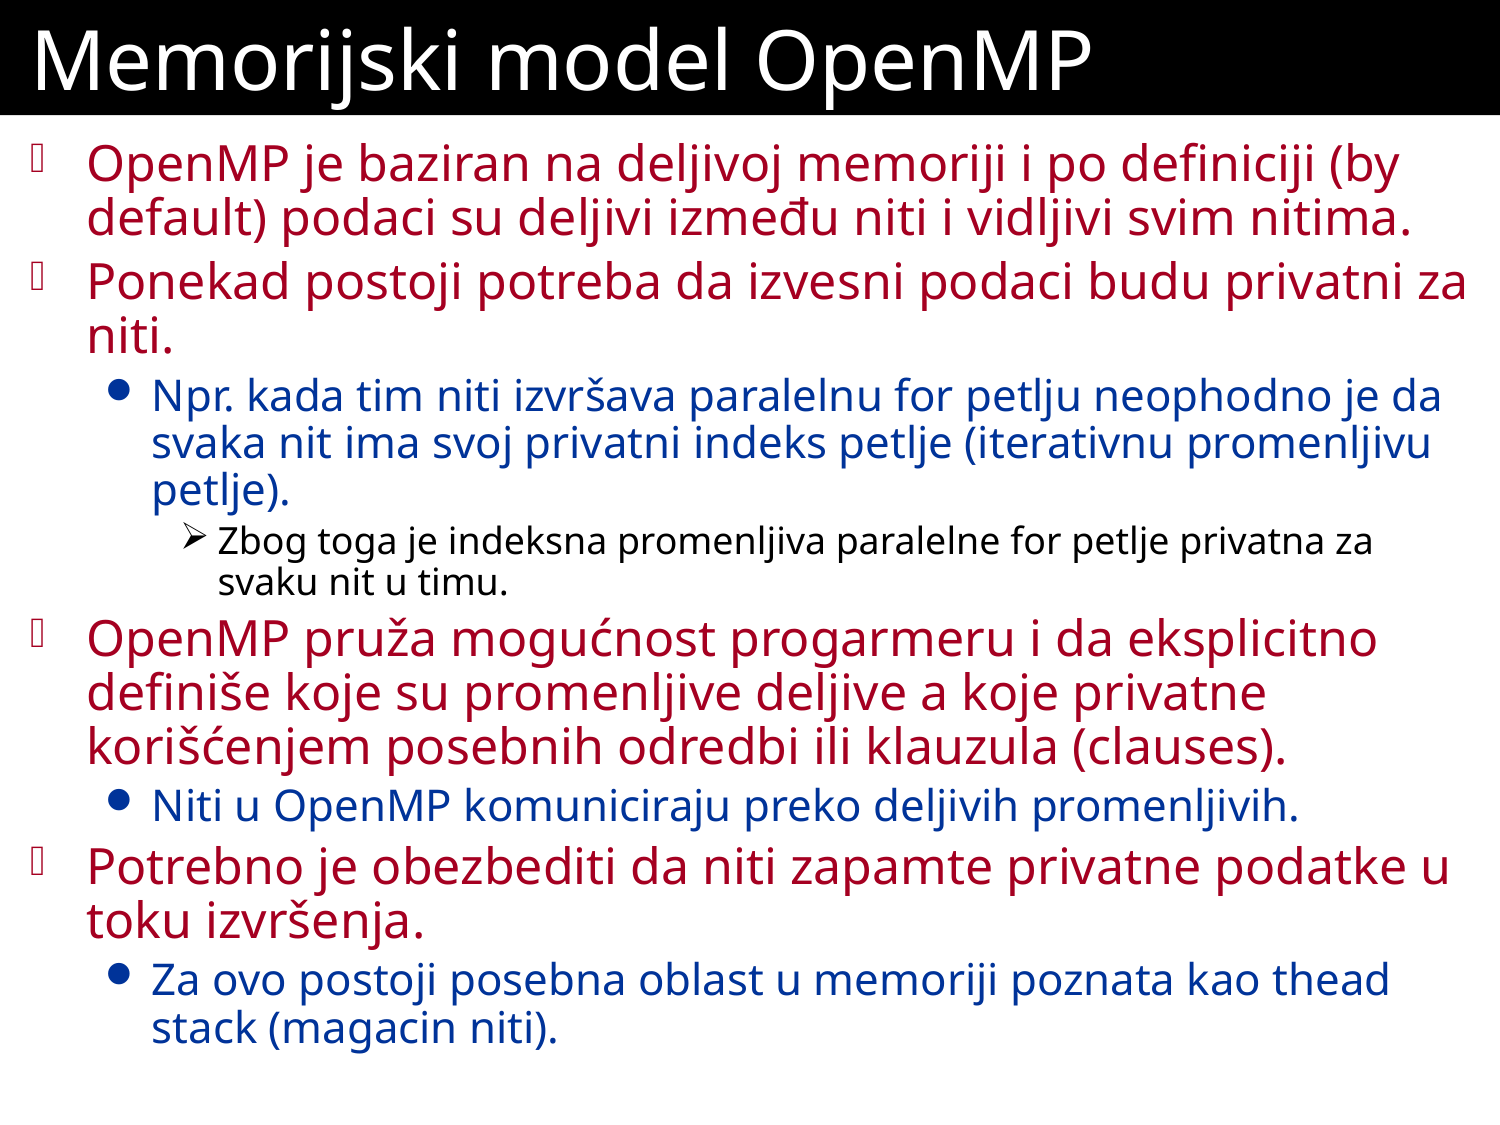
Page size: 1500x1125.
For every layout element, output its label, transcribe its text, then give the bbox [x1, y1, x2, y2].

list OpenMP je baziran na deljivoj memoriji i po definiciji (by default) podaci su deljivi između niti i vidljivi svim nitima. Ponekad postoji potreba da izvesni podaci budu privatni za niti. Npr. kada tim niti izvršava paralelnu for petlju neophodno je da svaka nit ima svoj privatni indeks petlje (iterativnu promenljivu petlje). Zbog toga je indeksna promenljiva paralelne for petlje privatna za svaku nit u timu. OpenMP pruža mogućnost progarmeru i da eksplicitno definiše koje su promenljive deljive a koje privatne korišćenjem posebnih odredbi ili klauzula (clauses). Niti u OpenMP komuniciraju preko deljivih promenljivih. Potrebno je obezbediti da niti zapamte privatne podatke u toku izvršenja. Za ovo postoji posebna oblast u memoriji poznata kao thead stack (magacin niti). [0, 116, 1500, 1125]
title Memorijski model OpenMP [0, 0, 1500, 116]
